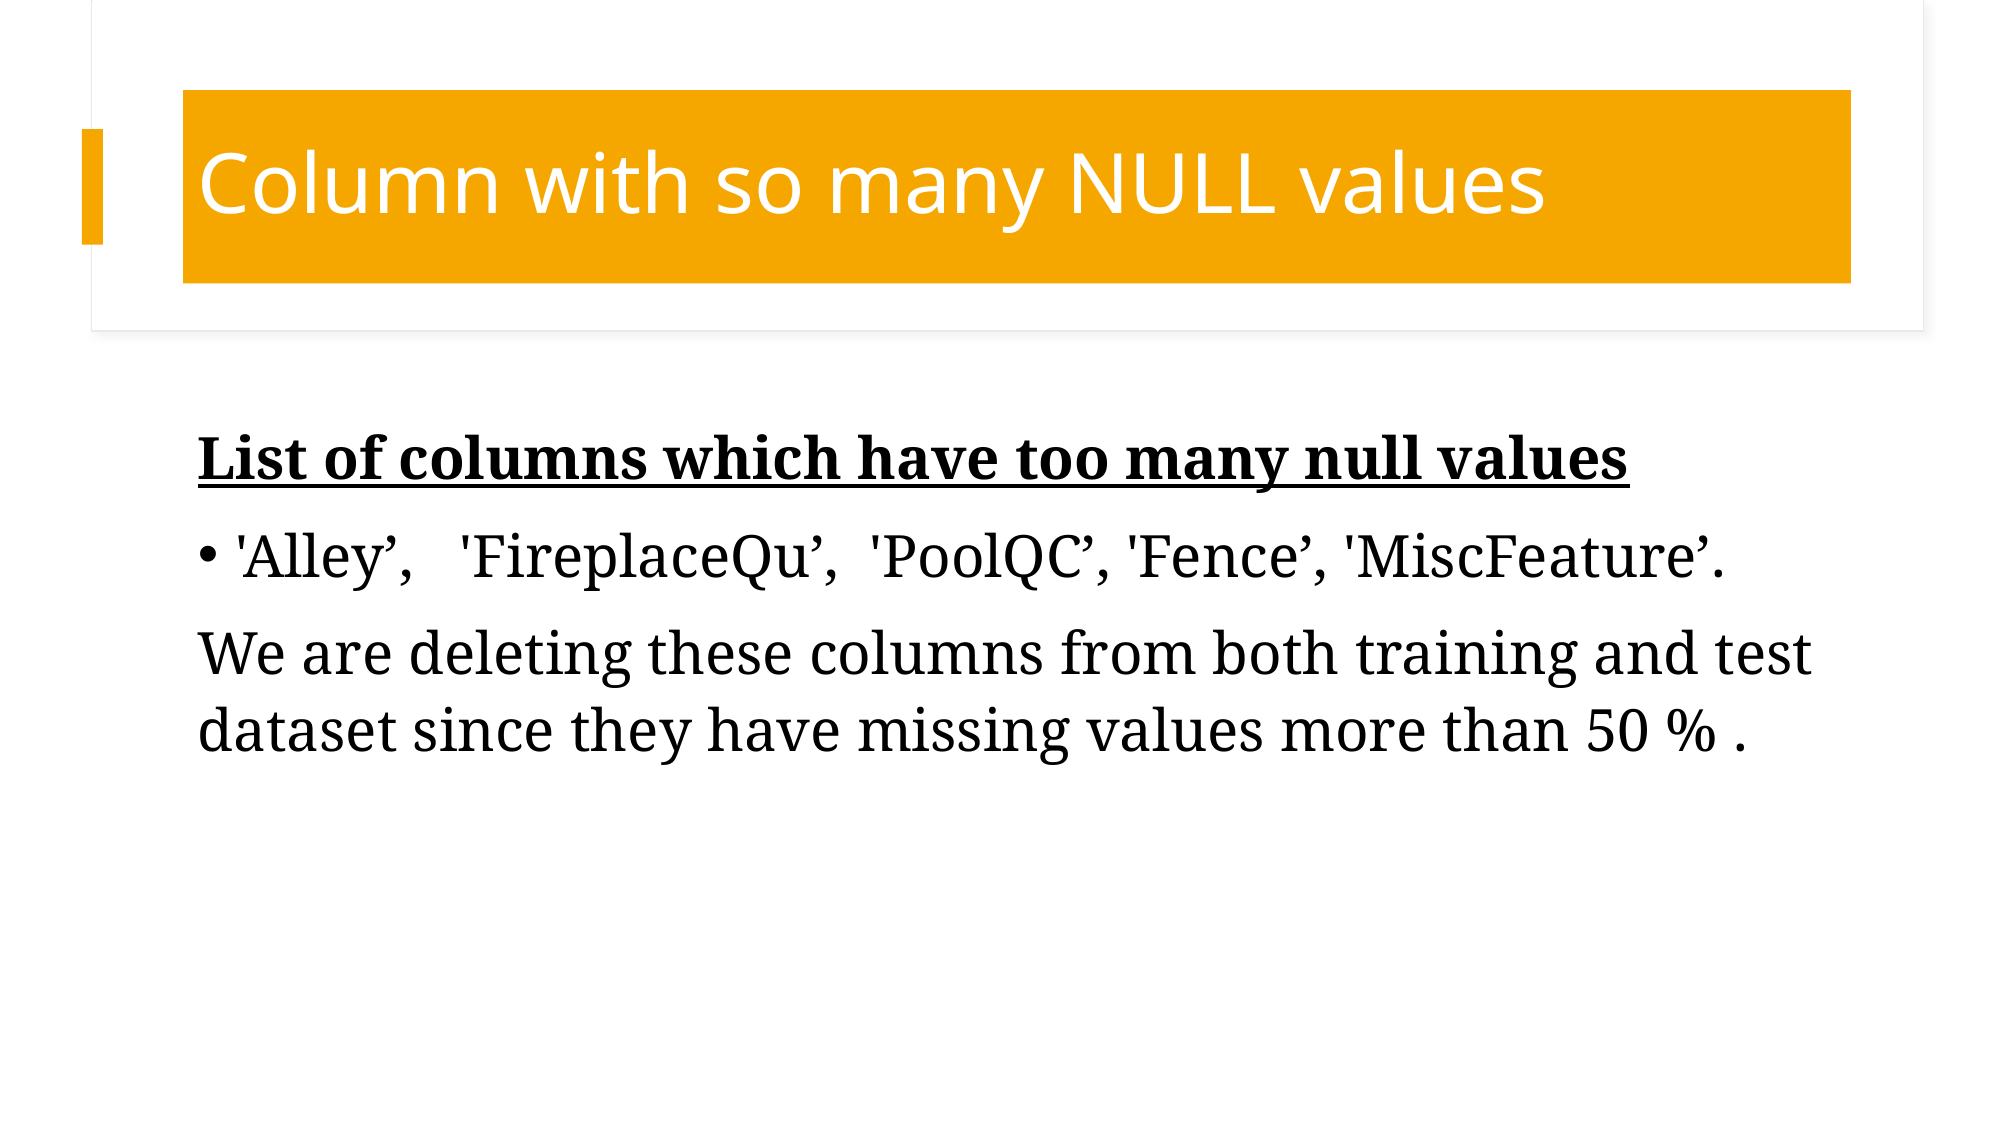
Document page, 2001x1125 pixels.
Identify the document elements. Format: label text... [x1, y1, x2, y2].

list List of columns which have too many null values 'Alley’, 'FireplaceQu’, 'PoolQC’, 'Fence’, 'MiscFeature’. We are deleting these columns from both training and test dataset since they have missing values more than 50 % . [183, 406, 1851, 1013]
title Column with so many NULL values [183, 90, 1851, 284]
